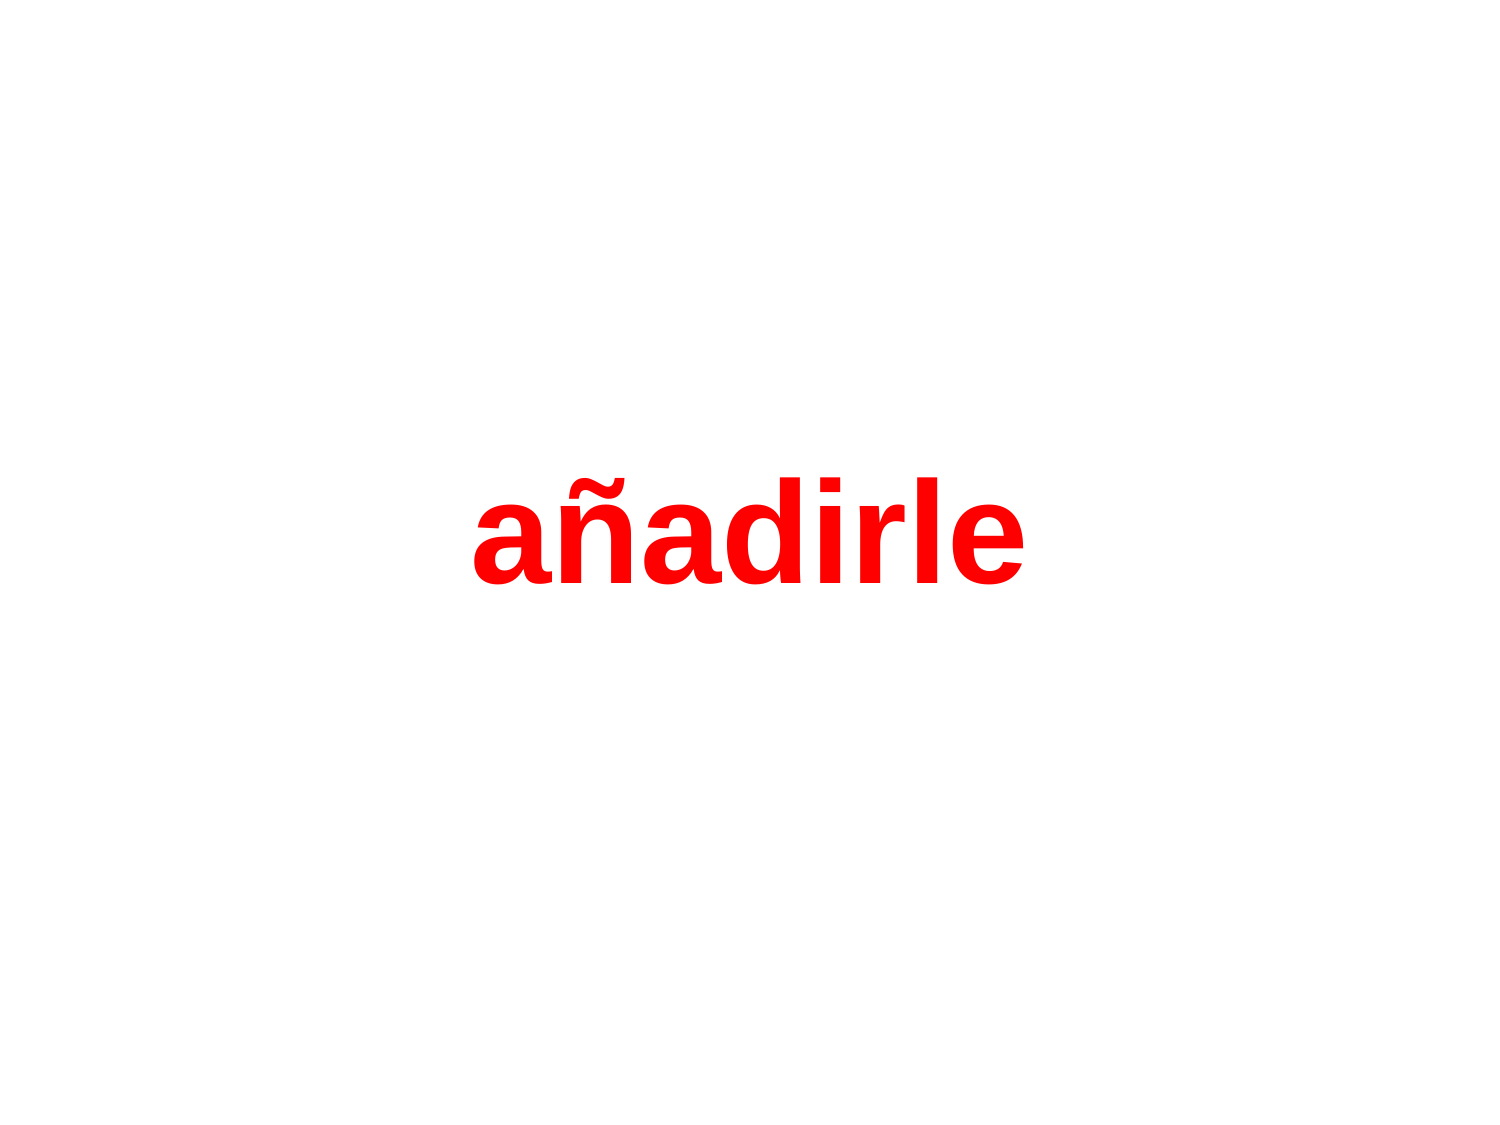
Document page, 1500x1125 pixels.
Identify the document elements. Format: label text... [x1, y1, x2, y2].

title añadirle [112, 349, 1388, 591]
